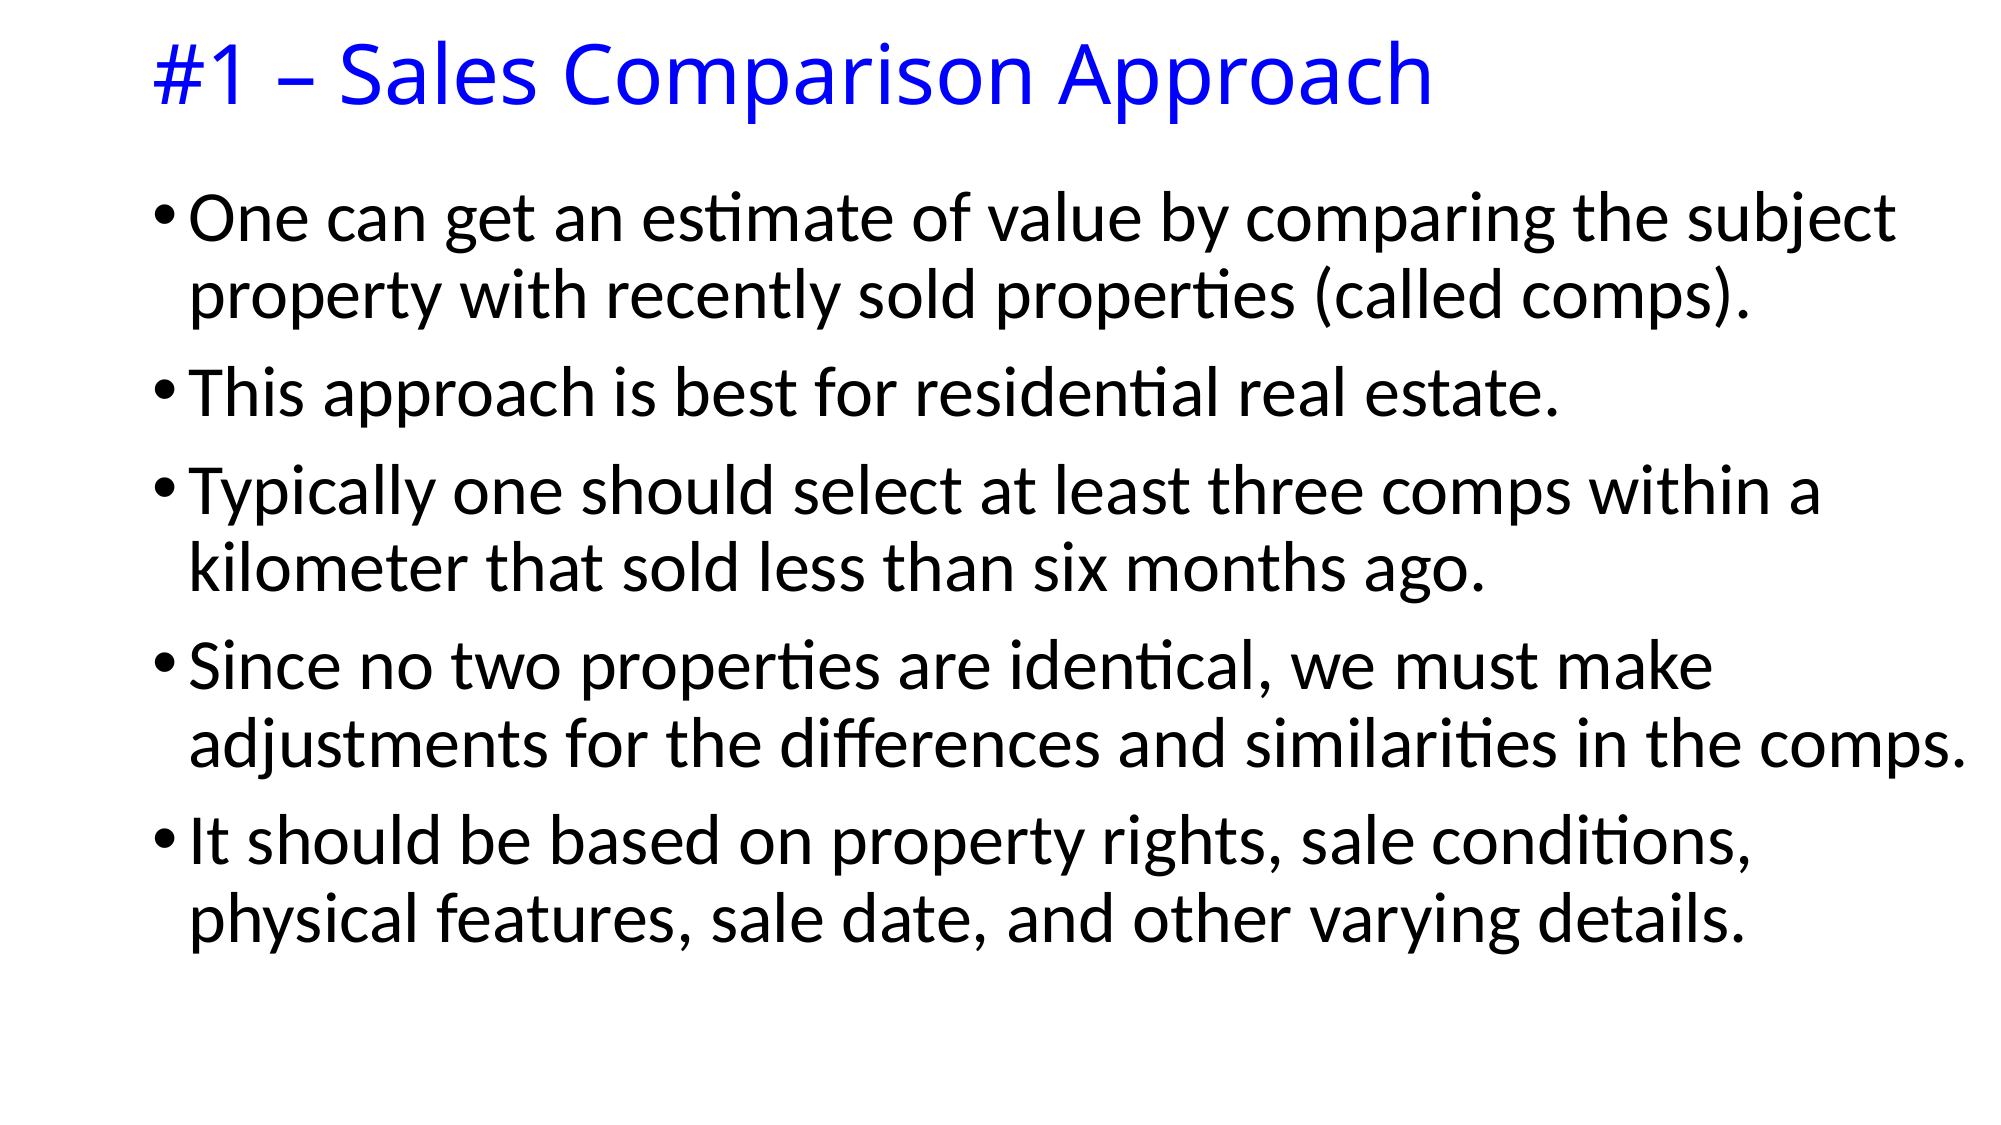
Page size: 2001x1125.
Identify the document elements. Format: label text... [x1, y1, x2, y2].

title #1 – Sales Comparison Approach [137, 0, 2000, 155]
list One can get an estimate of value by comparing the subject property with recently sold properties (called comps). This approach is best for residential real estate. Typically one should select at least three comps within a kilometer that sold less than six months ago. Since no two properties are identical, we must make adjustments for the differences and similarities in the comps. It should be based on property rights, sale conditions, physical features, sale date, and other varying details. [137, 171, 2000, 1014]
